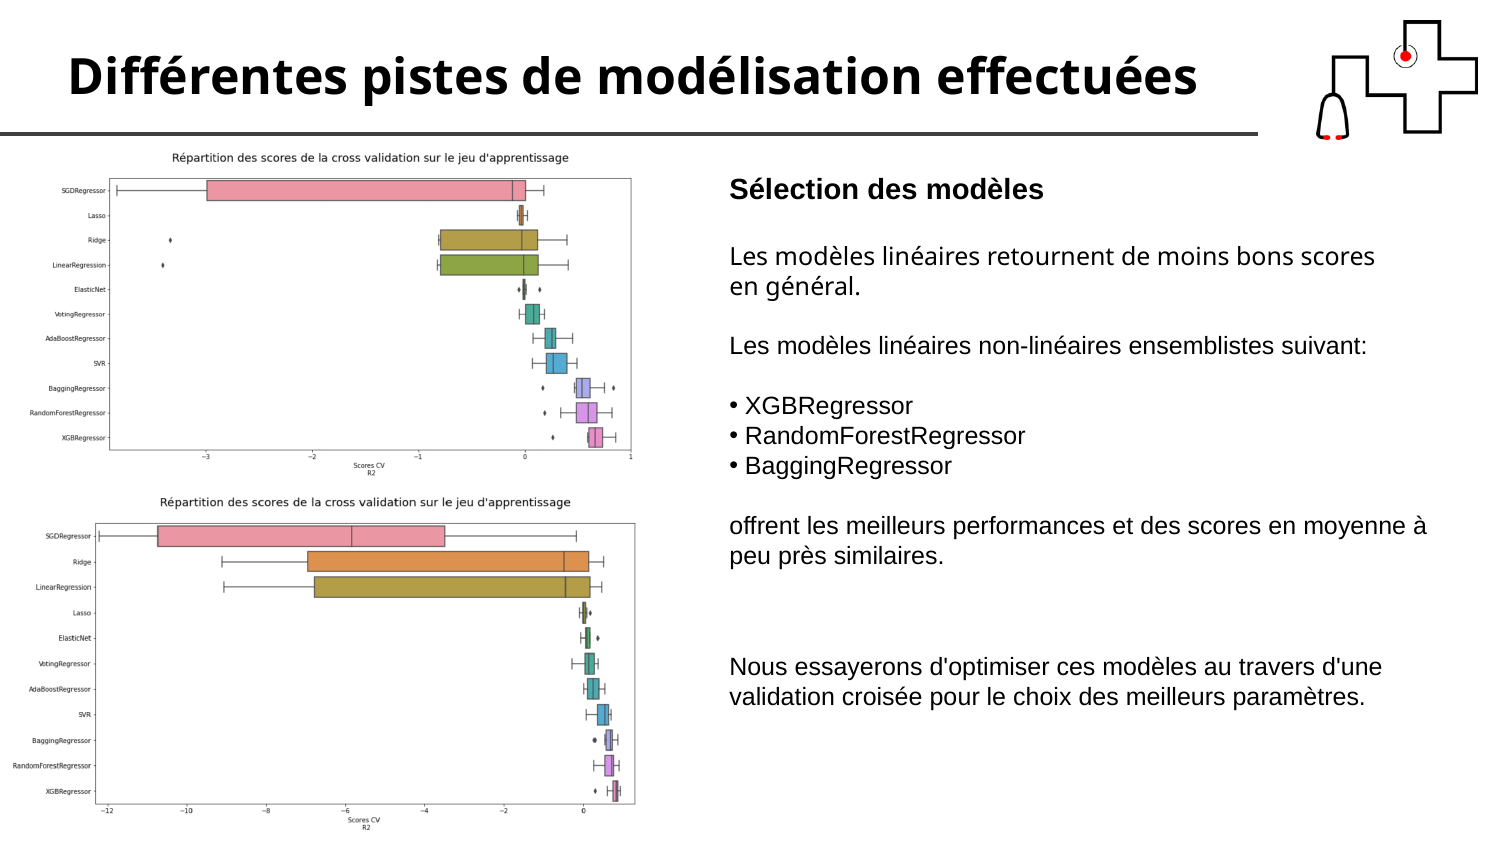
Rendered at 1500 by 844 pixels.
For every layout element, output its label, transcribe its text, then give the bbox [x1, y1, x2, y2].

picture [0, 149, 644, 480]
text_box Sélection des modèles [714, 162, 1466, 213]
text_box Nous essayerons d'optimiser ces modèles au travers d'une validation croisée pour le choix des meilleurs paramètres. [714, 642, 1466, 718]
text_box Les modèles linéaires retournent de moins bons scores en général. Les modèles linéaires non-linéaires ensemblistes suivant: XGBRegressor RandomForestRegressor BaggingRegressor offrent les meilleurs performances et des scores en moyenne à peu près similaires. [714, 232, 1472, 577]
picture [5, 492, 650, 831]
picture [1316, 20, 1478, 140]
list Différentes pistes de modélisation effectuées [53, 26, 1294, 122]
